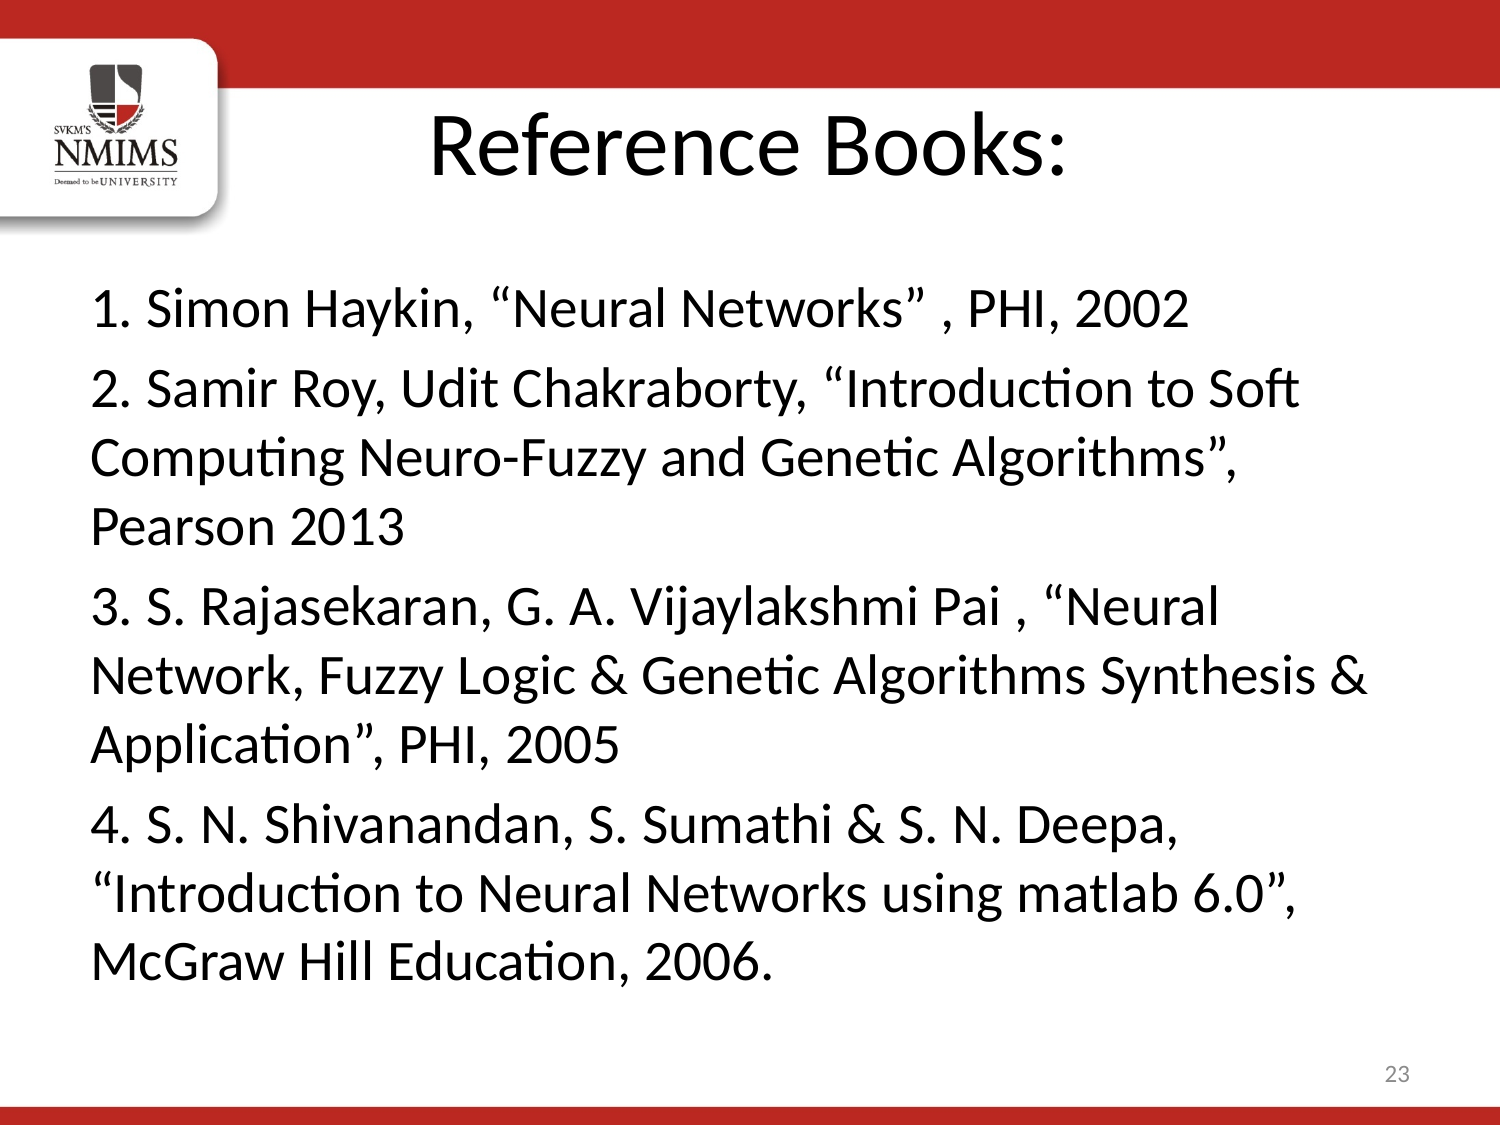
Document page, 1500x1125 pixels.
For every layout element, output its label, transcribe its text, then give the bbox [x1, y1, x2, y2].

title Reference Books: [75, 45, 1425, 233]
picture [0, 0, 1500, 1125]
slide_number 23 [1074, 1042, 1425, 1103]
list 1. Simon Haykin, “Neural Networks” , PHI, 2002 2. Samir Roy, Udit Chakraborty, “Introduction to Soft Computing Neuro-Fuzzy and Genetic Algorithms”, Pearson 2013 3. S. Rajasekaran, G. A. Vijaylakshmi Pai , “Neural Network, Fuzzy Logic & Genetic Algorithms Synthesis & Application”, PHI, 2005 4. S. N. Shivanandan, S. Sumathi & S. N. Deepa, “Introduction to Neural Networks using matlab 6.0”, McGraw Hill Education, 2006. [75, 262, 1425, 1005]
